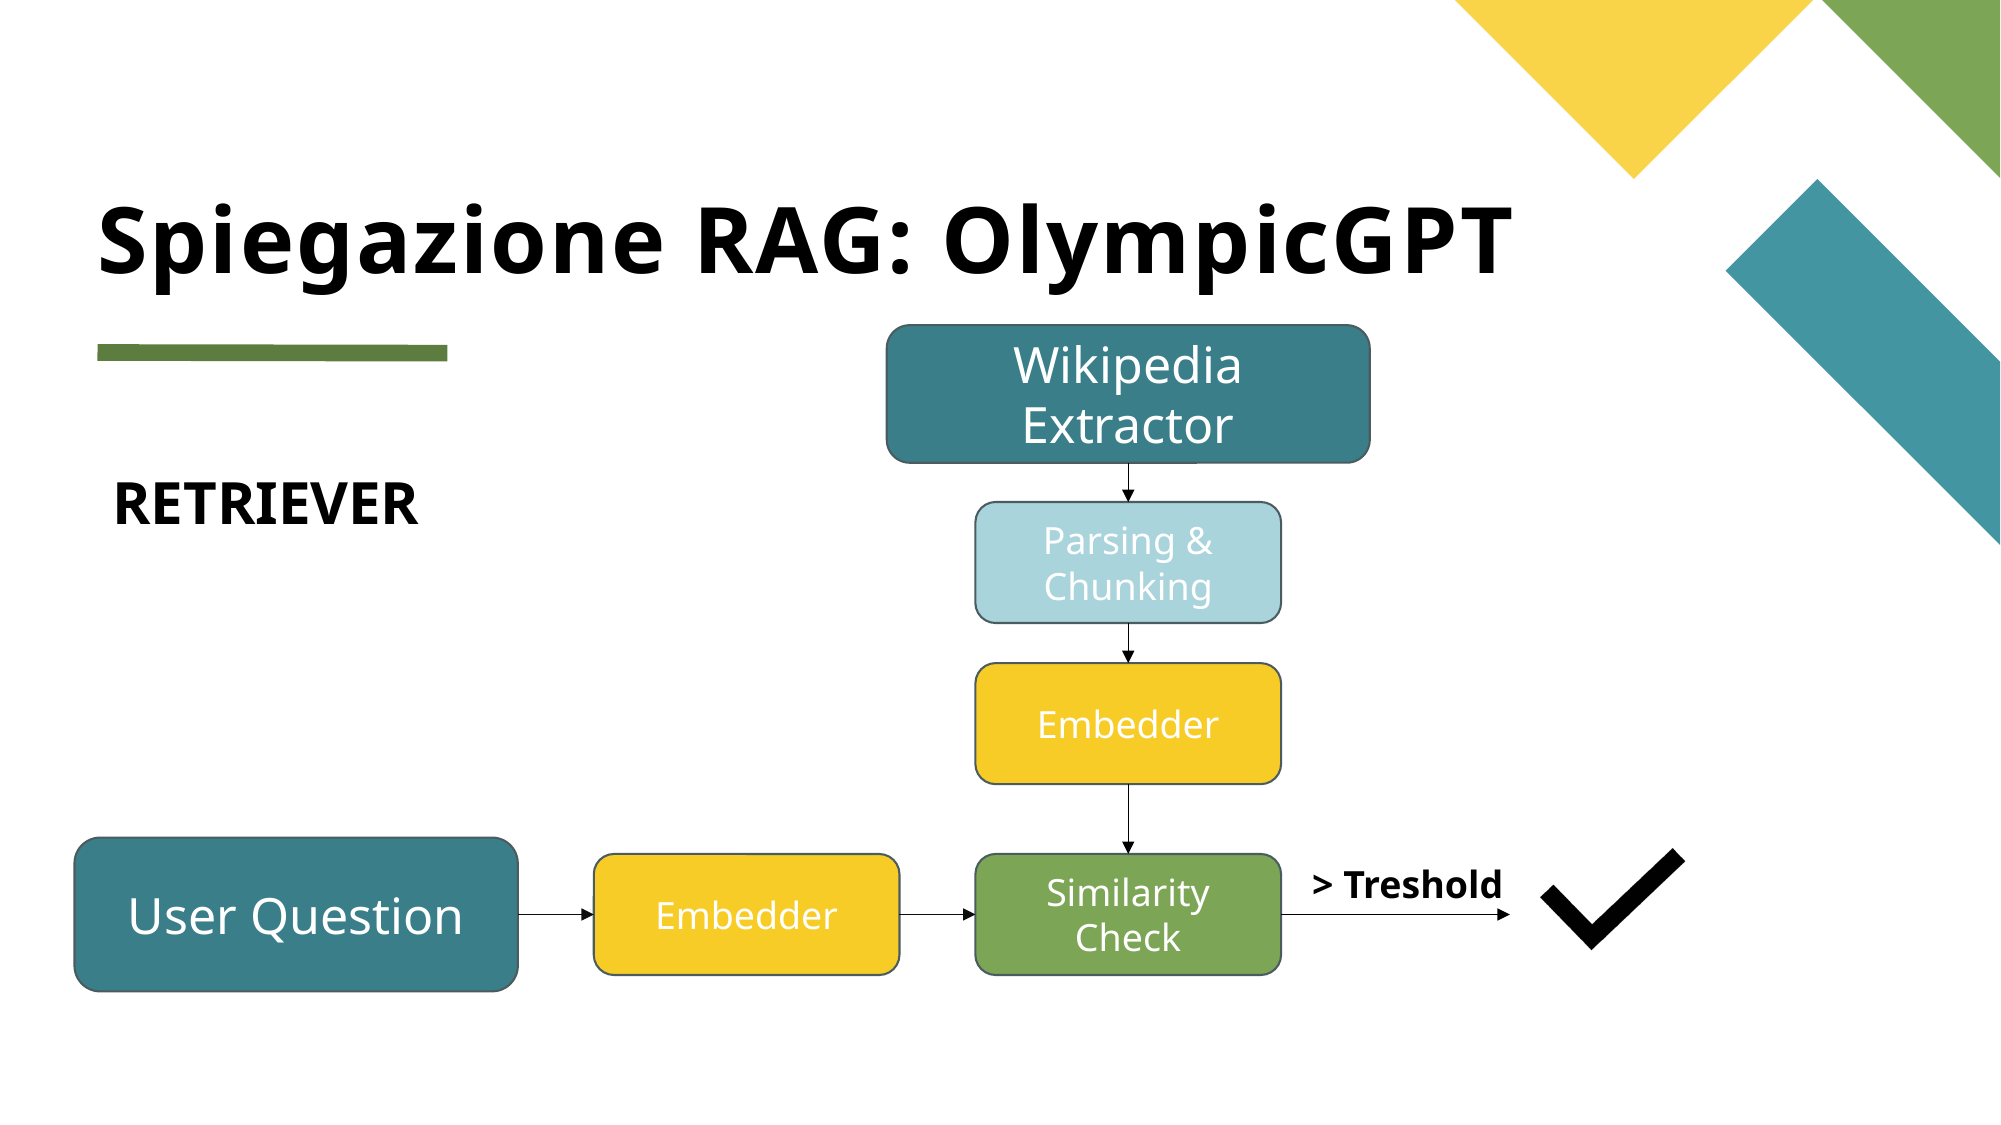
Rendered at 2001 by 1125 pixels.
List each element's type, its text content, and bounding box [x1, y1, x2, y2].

text_box Similarity Check [974, 852, 1283, 977]
title Spiegazione RAG: OlympicGPT [97, 45, 1702, 291]
text_box > Treshold [1297, 853, 1537, 914]
text_box Embedder [974, 662, 1283, 786]
text_box RETRIEVER [97, 459, 481, 544]
text_box Embedder [592, 852, 901, 977]
picture [1537, 823, 1688, 974]
text_box User Question [73, 836, 519, 993]
text_box Parsing & Chunking [974, 500, 1283, 625]
text_box Wikipedia Extractor [885, 324, 1371, 464]
